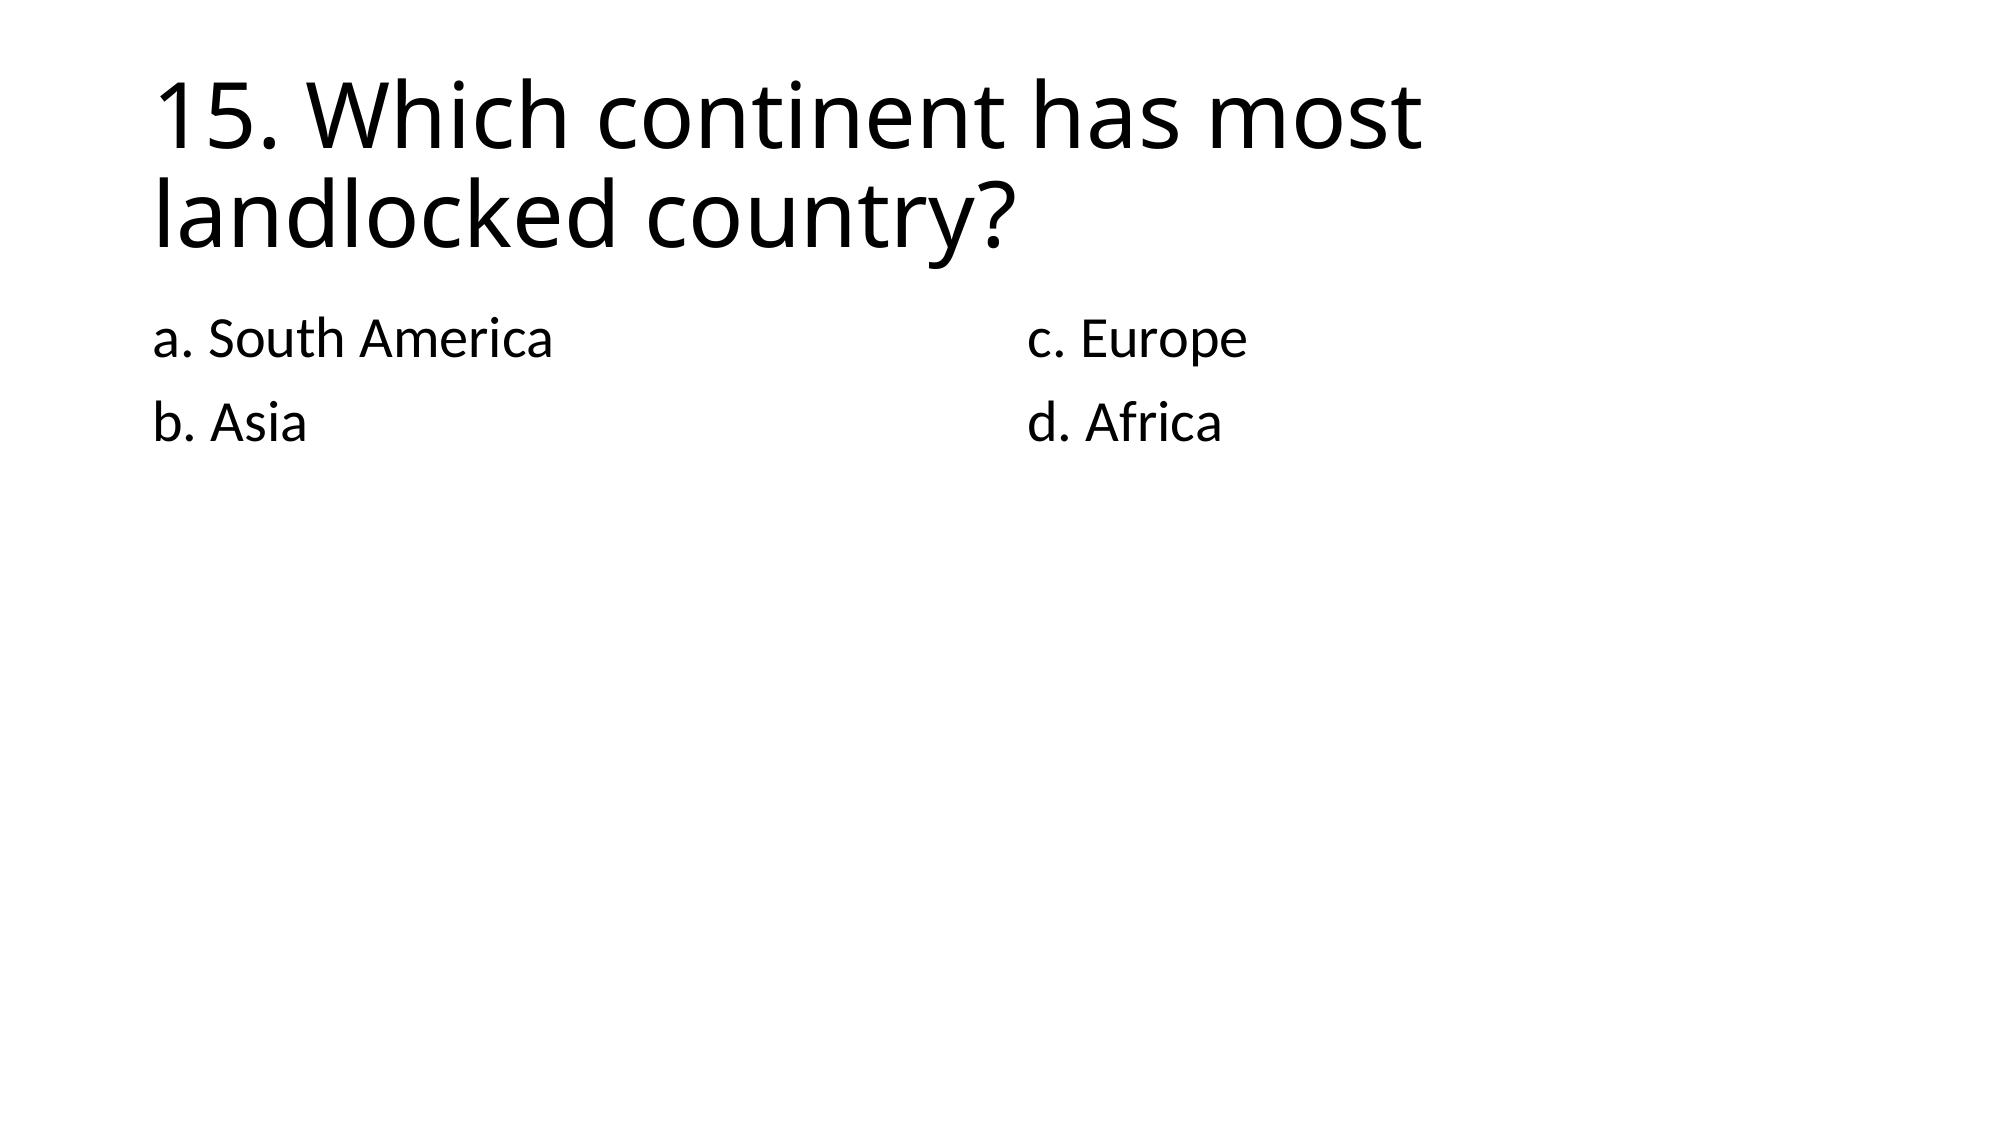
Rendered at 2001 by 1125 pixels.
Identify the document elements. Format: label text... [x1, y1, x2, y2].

title 15. Which continent has most landlocked country? [137, 59, 1863, 278]
list c. Europe d. Africa [1012, 299, 1863, 1014]
list a. South America b. Asia [137, 299, 988, 1014]
